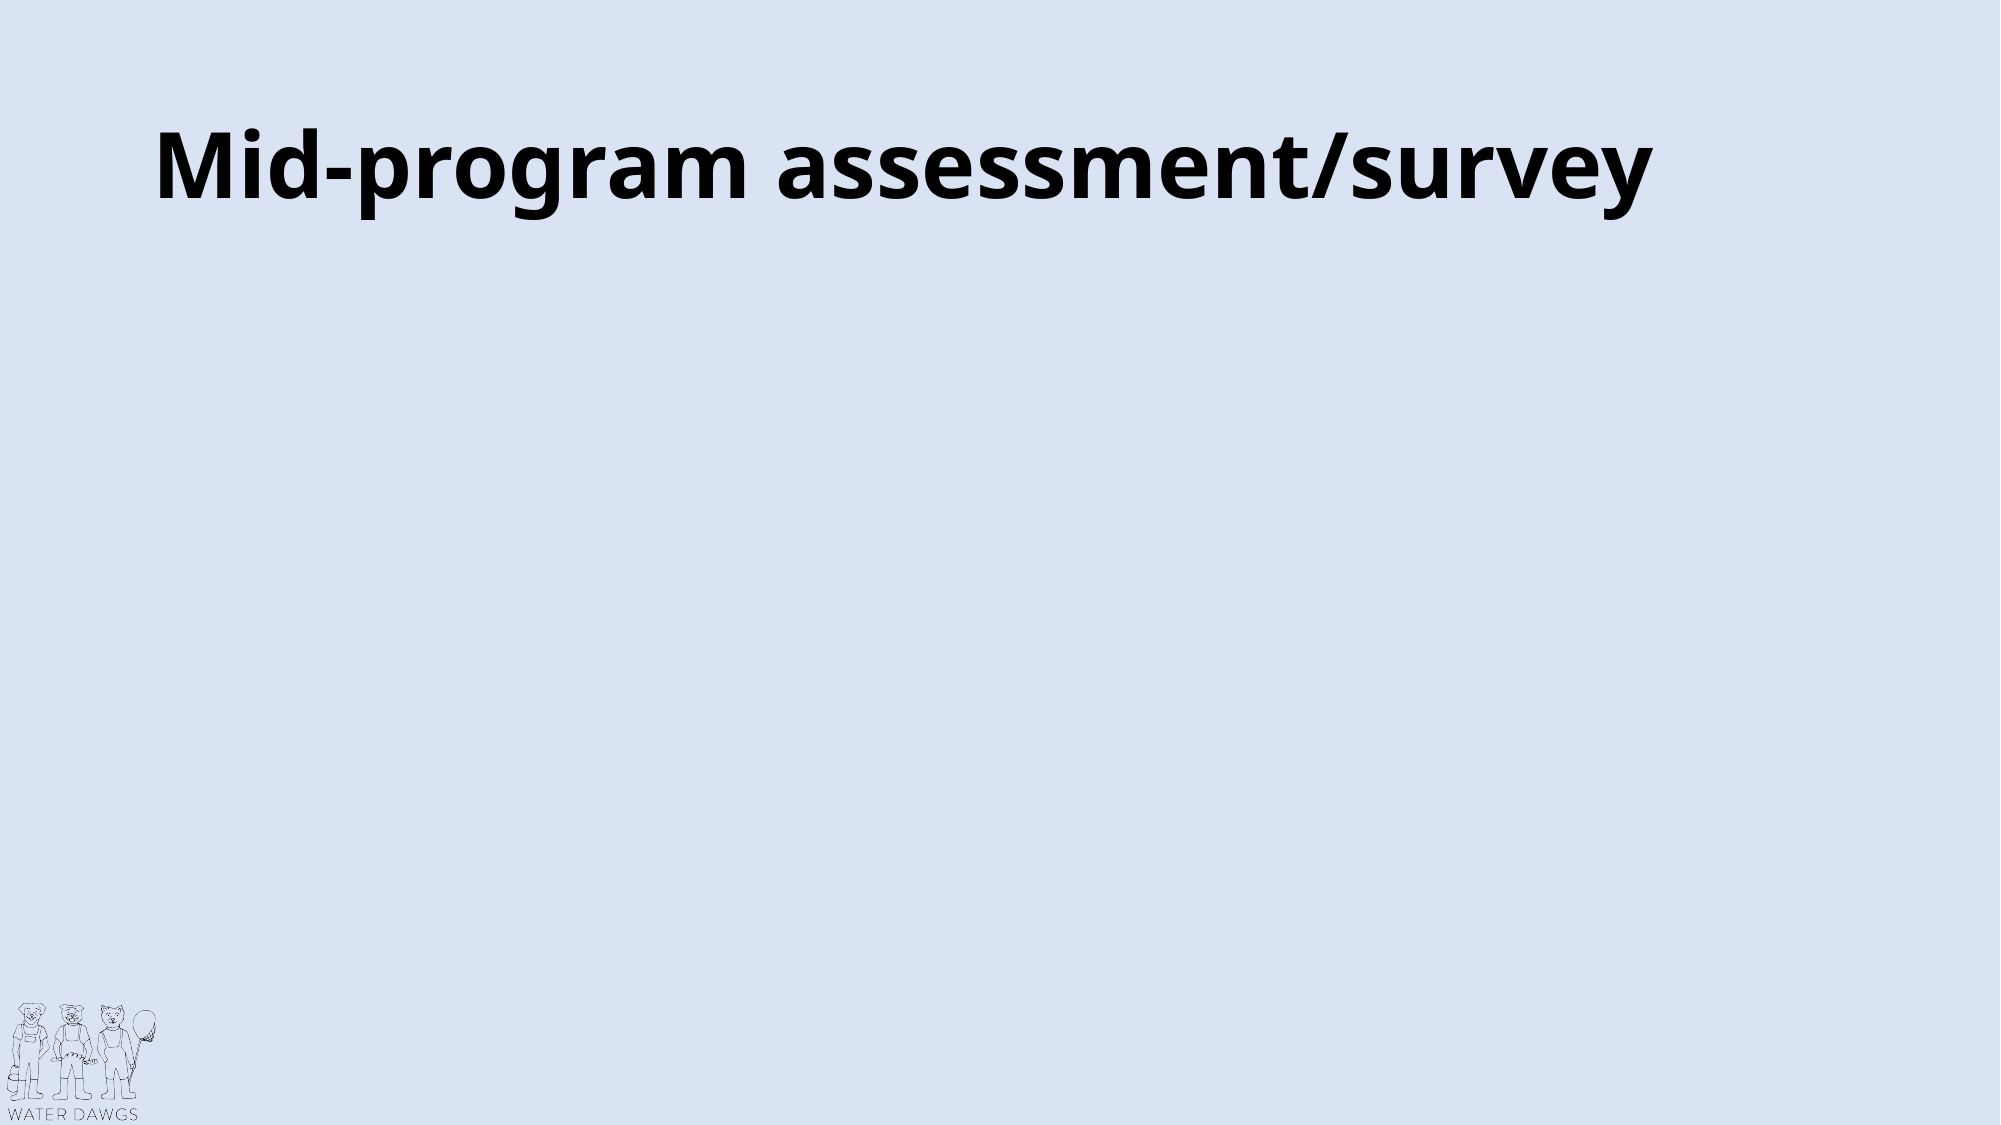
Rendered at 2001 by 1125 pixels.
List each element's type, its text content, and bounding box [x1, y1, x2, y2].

picture [0, 967, 172, 1125]
title Mid-program assessment/survey [137, 59, 1863, 278]
